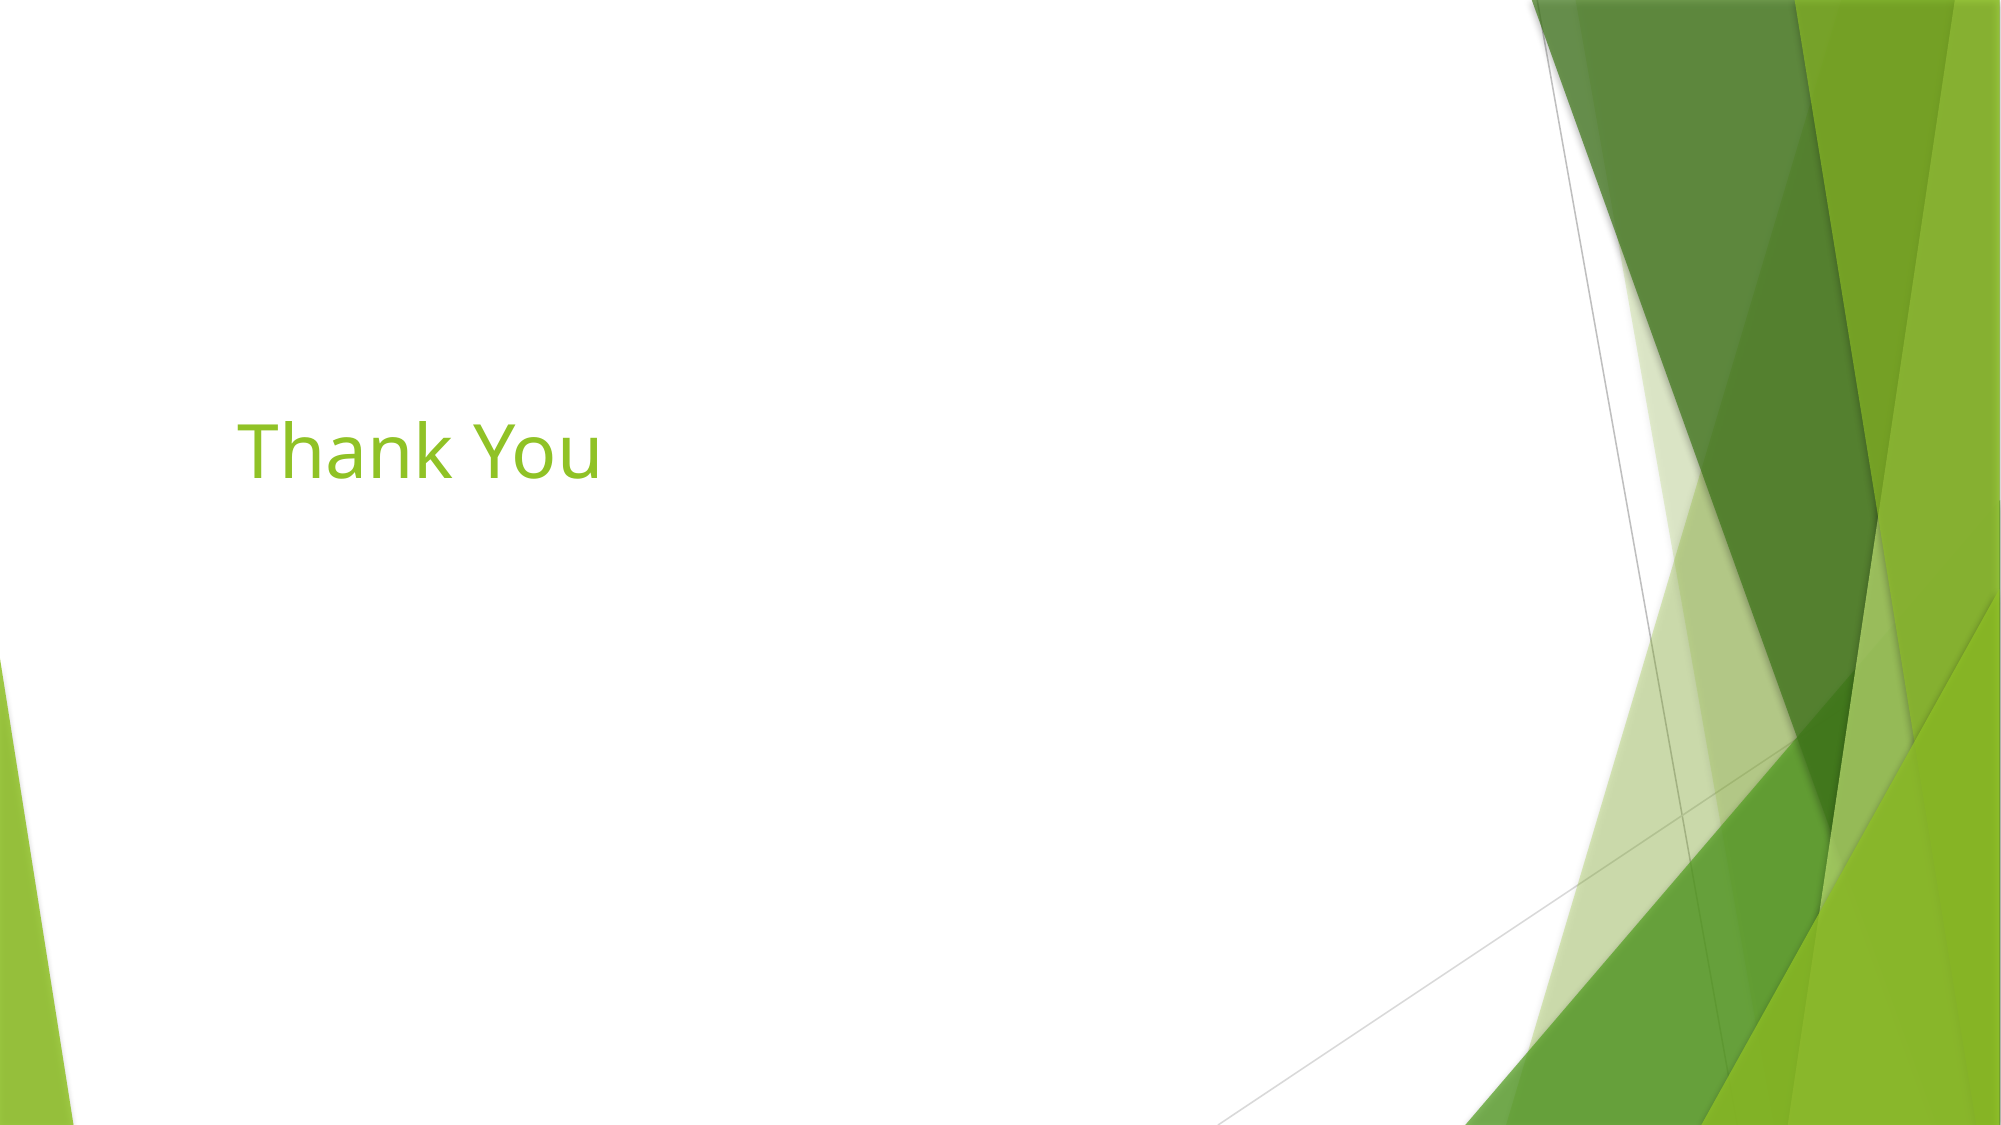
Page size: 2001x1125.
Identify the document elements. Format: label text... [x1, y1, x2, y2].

title Thank You [222, 395, 1633, 613]
